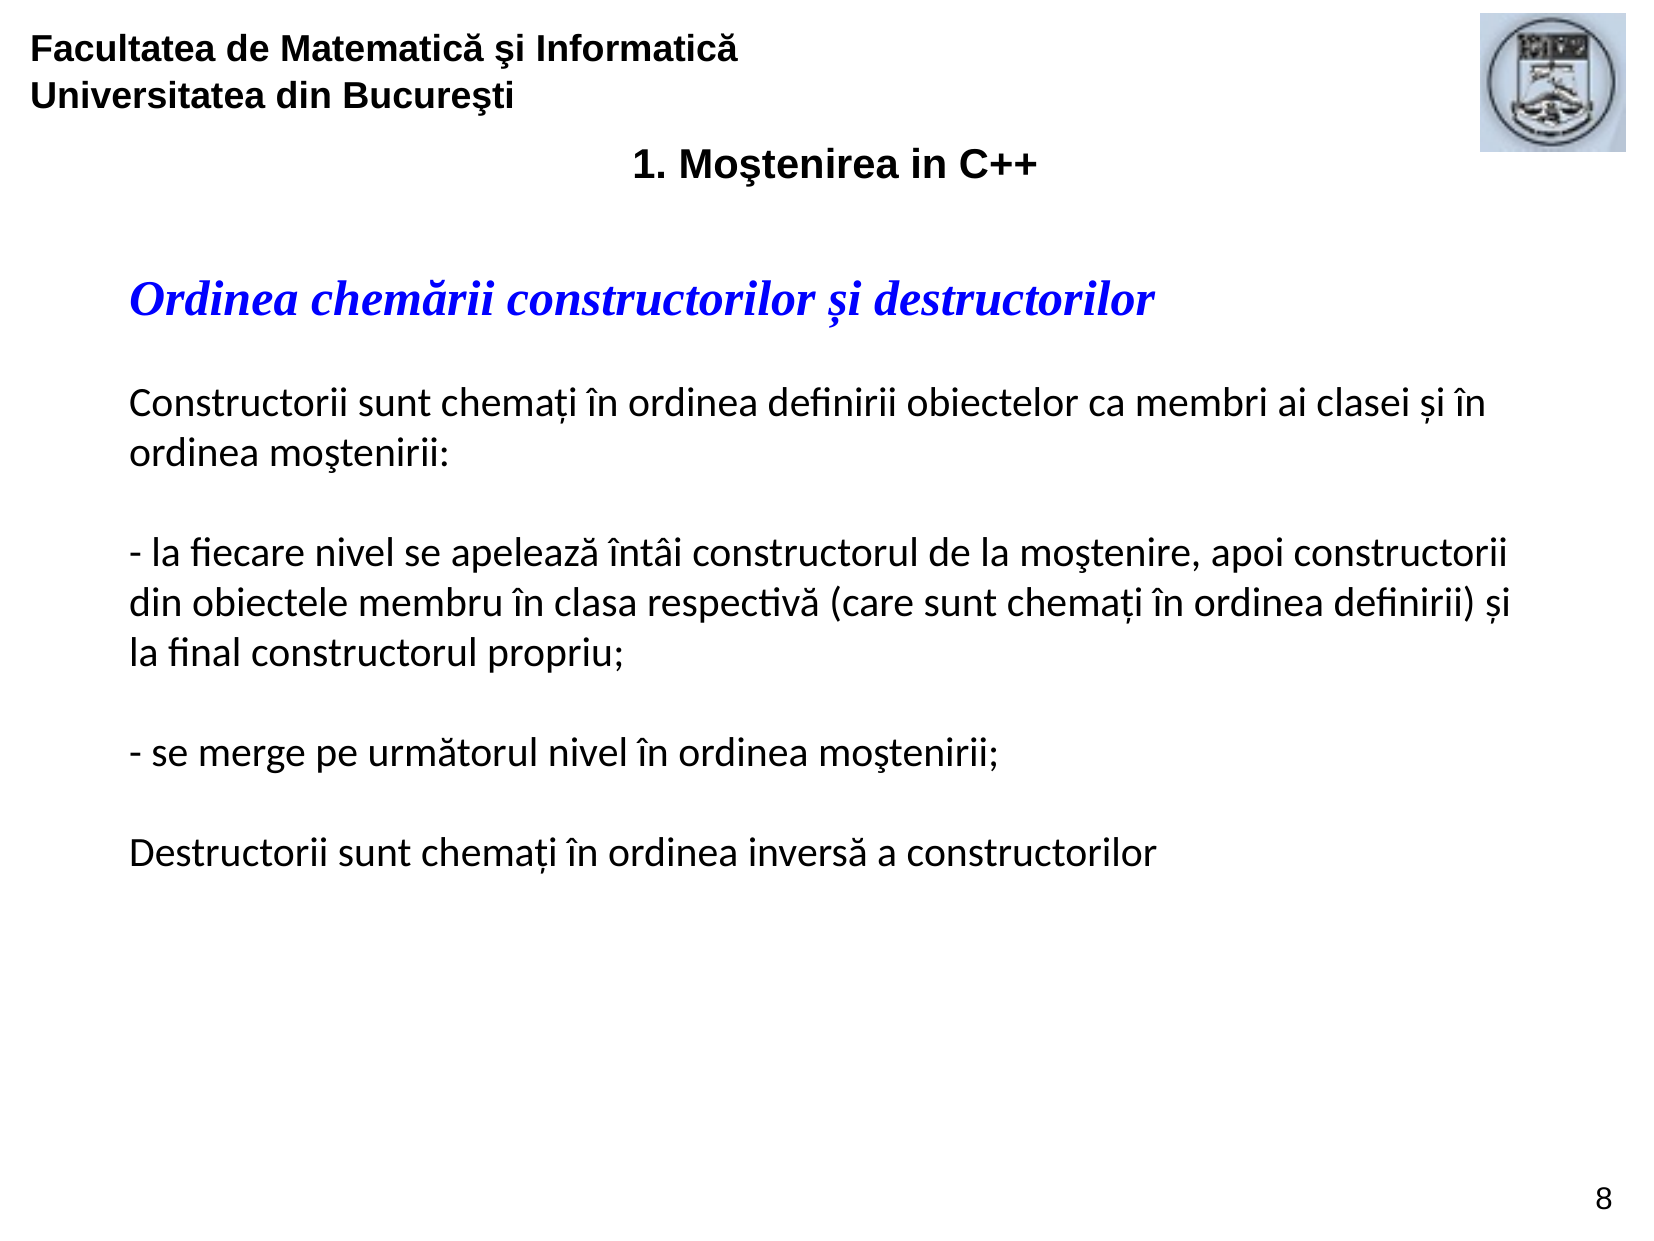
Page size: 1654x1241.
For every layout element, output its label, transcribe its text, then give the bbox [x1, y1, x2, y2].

text_box Facultatea de Matematică şi Informatică Universitatea din Bucureşti [13, 13, 841, 122]
text_box 8 [1496, 1158, 1630, 1225]
picture [1480, 13, 1626, 152]
text_box 1. Moştenirea in C++ [380, 135, 1290, 209]
text_box Ordinea chemării constructorilor și destructorilor Constructorii sunt chemați în ordinea definirii obiectelor ca membri ai clasei și în ordinea moştenirii: - la fiecare nivel se apelează întâi constructorul de la moştenire, apoi constructorii din obiectele membru în clasa respectivă (care sunt chemați în ordinea definirii) și la final constructorul propriu; - se merge pe următorul nivel în ordinea moştenirii; Destructorii sunt chemați în ordinea inversă a constructorilor [114, 257, 1565, 883]
